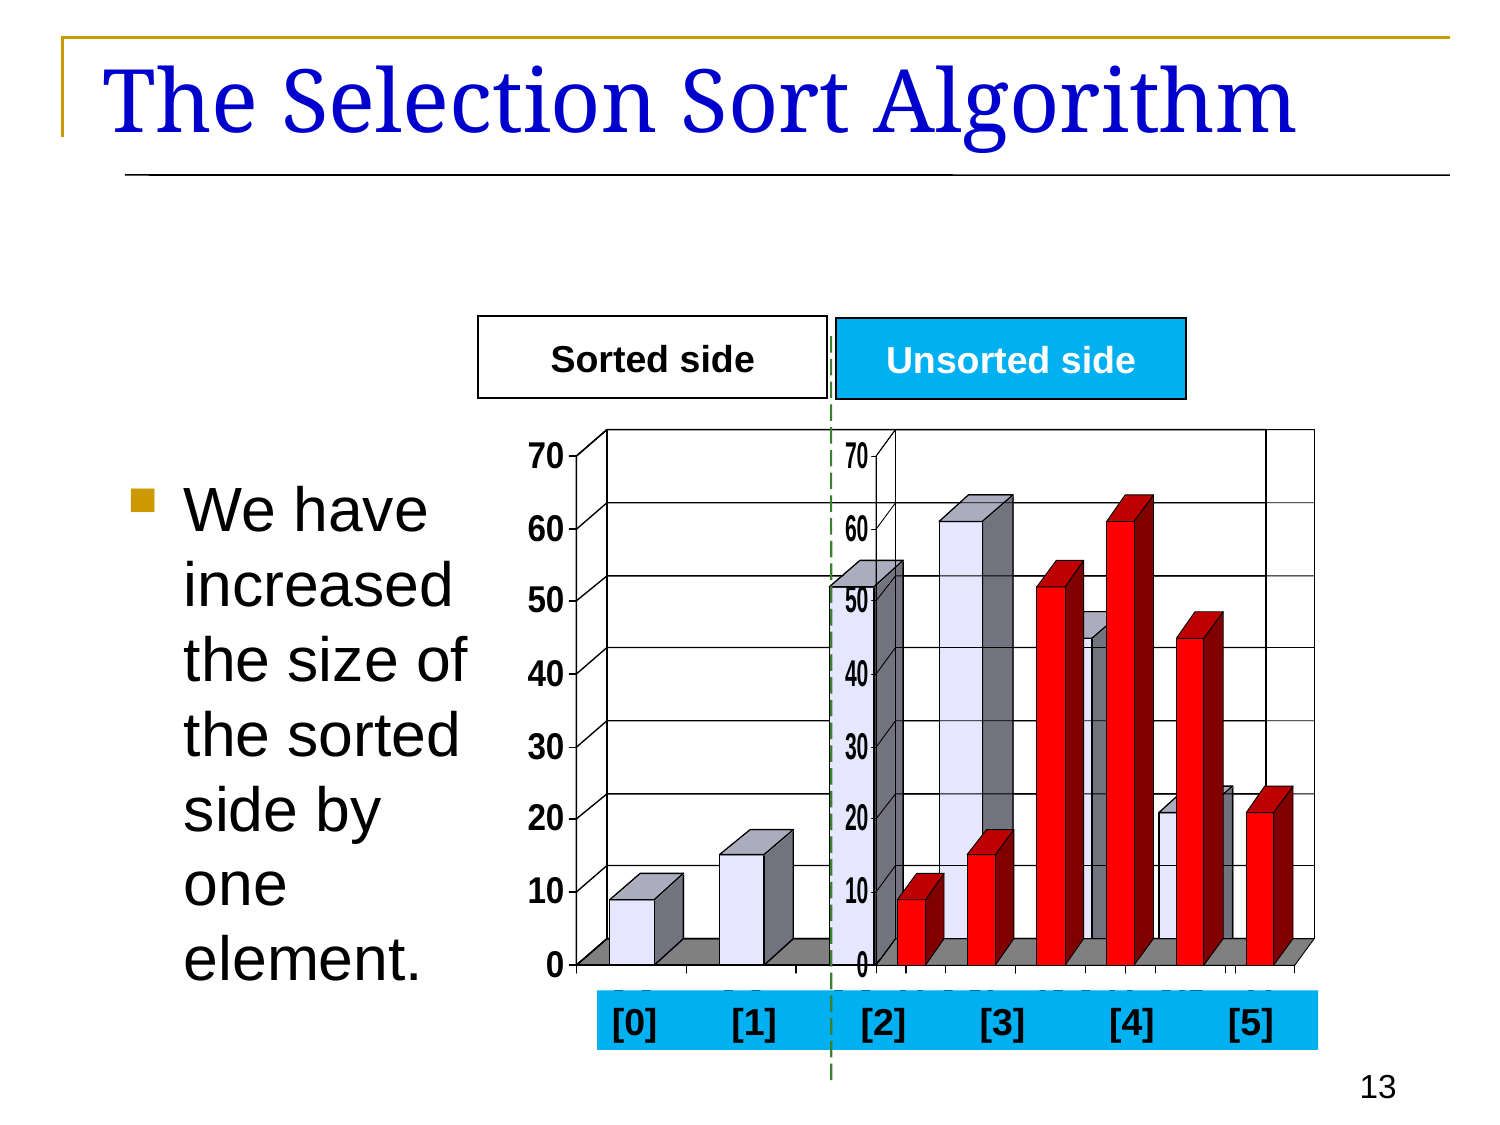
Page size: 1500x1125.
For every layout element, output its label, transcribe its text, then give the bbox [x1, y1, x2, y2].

text_box Sorted side [478, 316, 828, 396]
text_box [475, 398, 810, 1062]
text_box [812, 398, 1379, 1062]
list We have increased the size of the sorted side by one element. [112, 460, 513, 1093]
title The Selection Sort Algorithm [87, 37, 1451, 163]
text_box Unsorted side [836, 317, 1186, 395]
